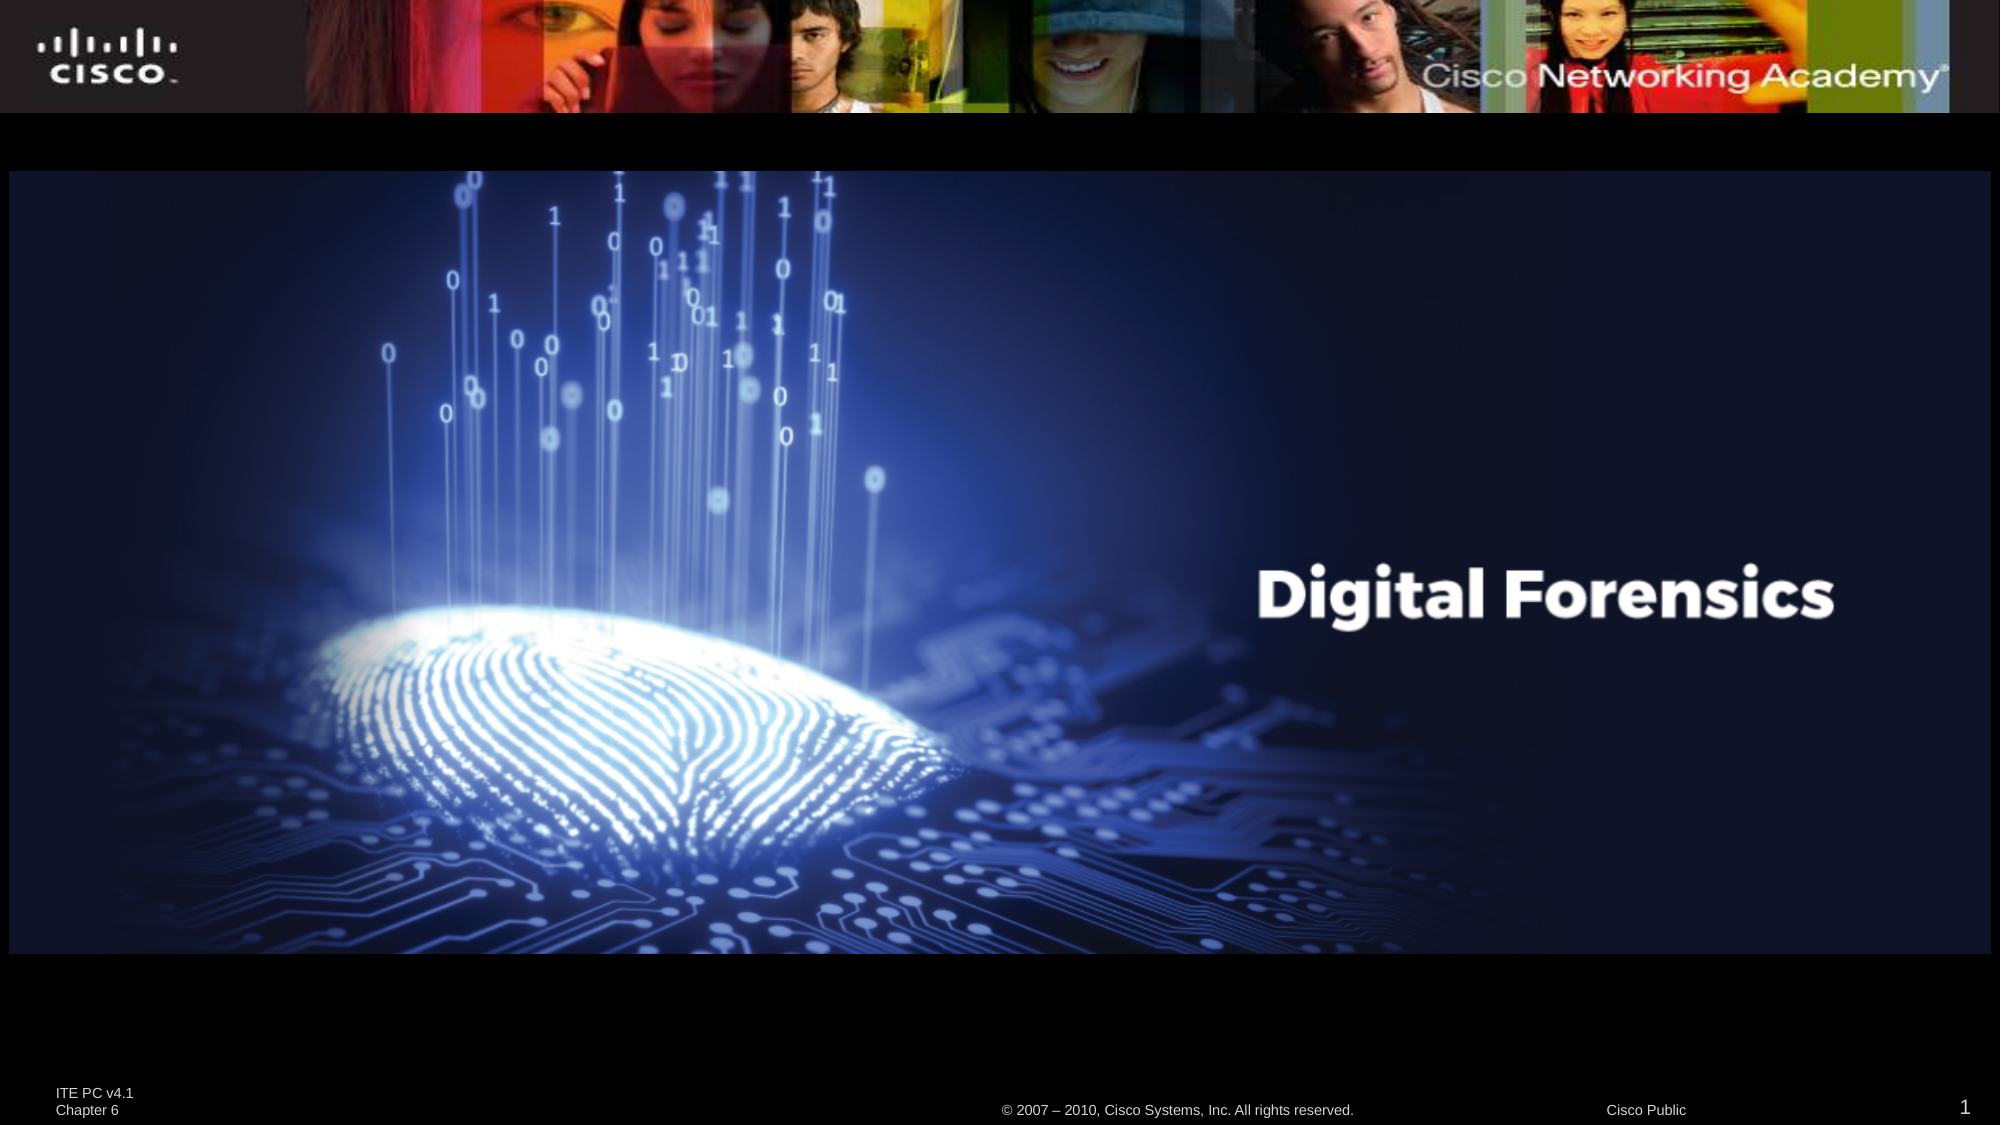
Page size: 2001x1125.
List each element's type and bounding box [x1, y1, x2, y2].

picture [0, 0, 2000, 113]
picture [8, 171, 1992, 954]
